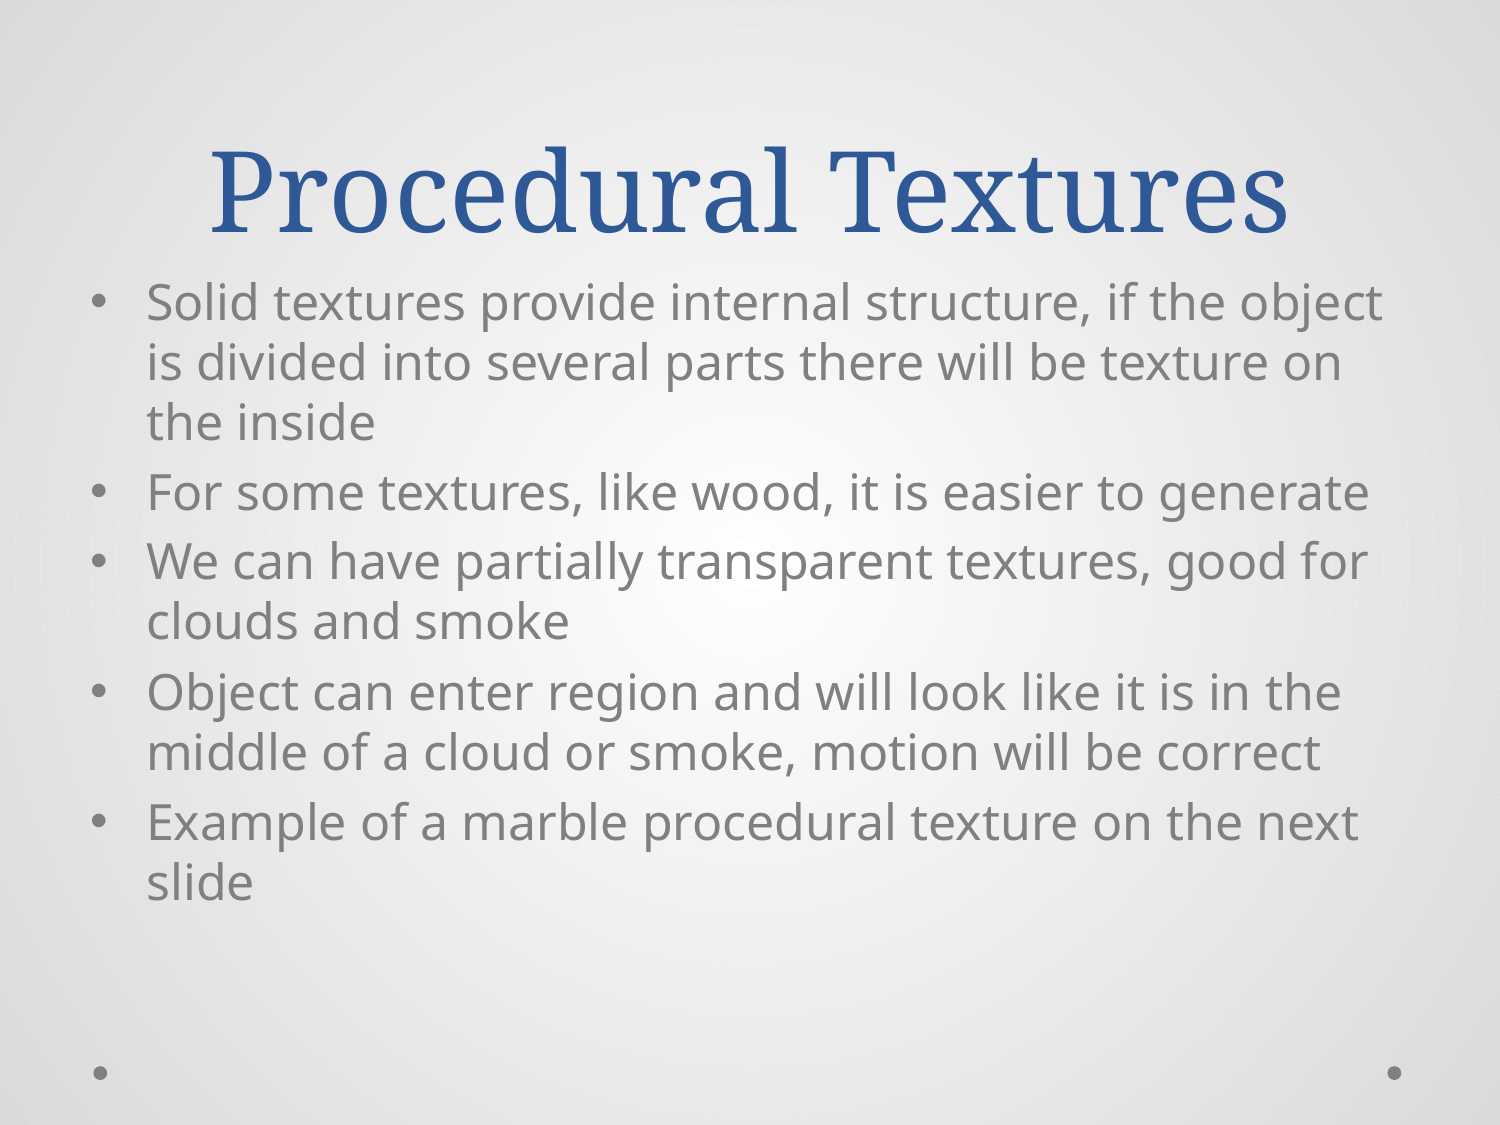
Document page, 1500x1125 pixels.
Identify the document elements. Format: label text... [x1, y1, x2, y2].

list Solid textures provide internal structure, if the object is divided into several parts there will be texture on the inside For some textures, like wood, it is easier to generate We can have partially transparent textures, good for clouds and smoke Object can enter region and will look like it is in the middle of a cloud or smoke, motion will be correct Example of a marble procedural texture on the next slide [75, 262, 1425, 1005]
title Procedural Textures [75, 0, 1425, 262]
